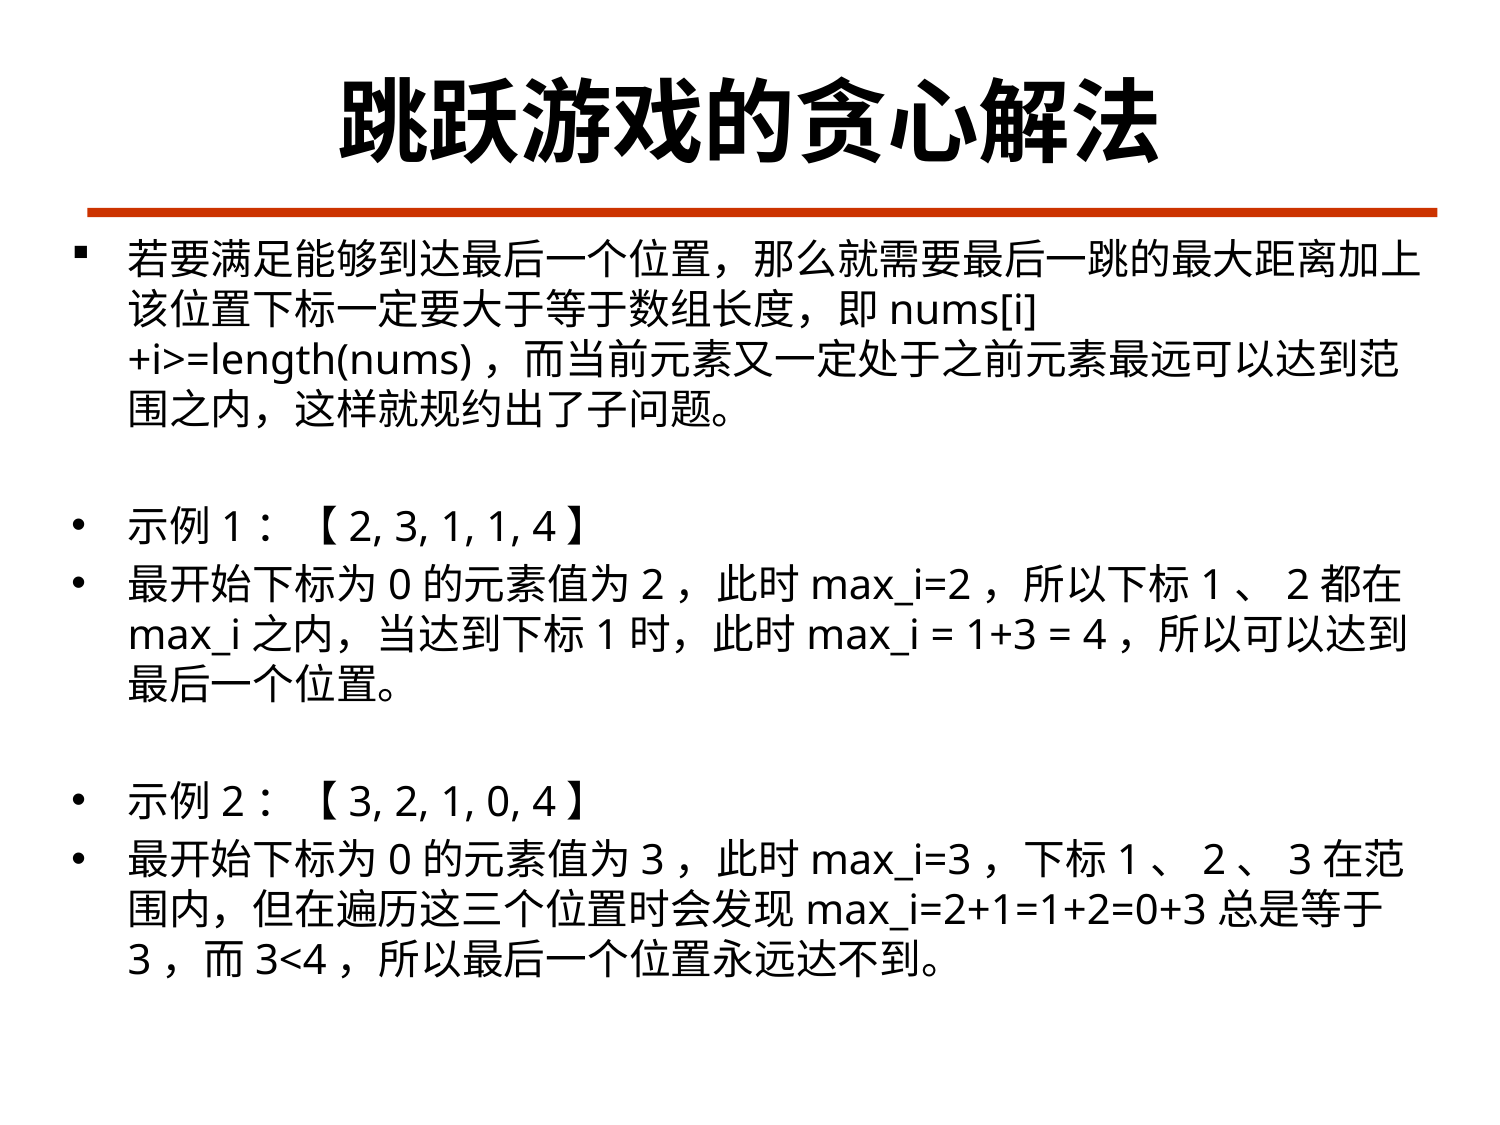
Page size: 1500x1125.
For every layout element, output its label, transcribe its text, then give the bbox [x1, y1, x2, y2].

list 若要满足能够到达最后一个位置，那么就需要最后一跳的最大距离加上该位置下标一定要大于等于数组长度，即nums[i]+i>=length(nums)，而当前元素又一定处于之前元素最远可以达到范围之内，这样就规约出了子问题。 示例1：【2, 3, 1, 1, 4】 最开始下标为0的元素值为2，此时max_i=2，所以下标1、2都在max_i之内，当达到下标1时，此时max_i = 1+3 = 4，所以可以达到最后一个位置。 示例2：【3, 2, 1, 0, 4】 最开始下标为0的元素值为3，此时max_i=3，下标1、2、3在范围内，但在遍历这三个位置时会发现max_i=2+1=1+2=0+3总是等于3，而3<4，所以最后一个位置永远达不到。 [56, 224, 1444, 900]
title 跳跃游戏的贪心解法 [112, 24, 1388, 213]
